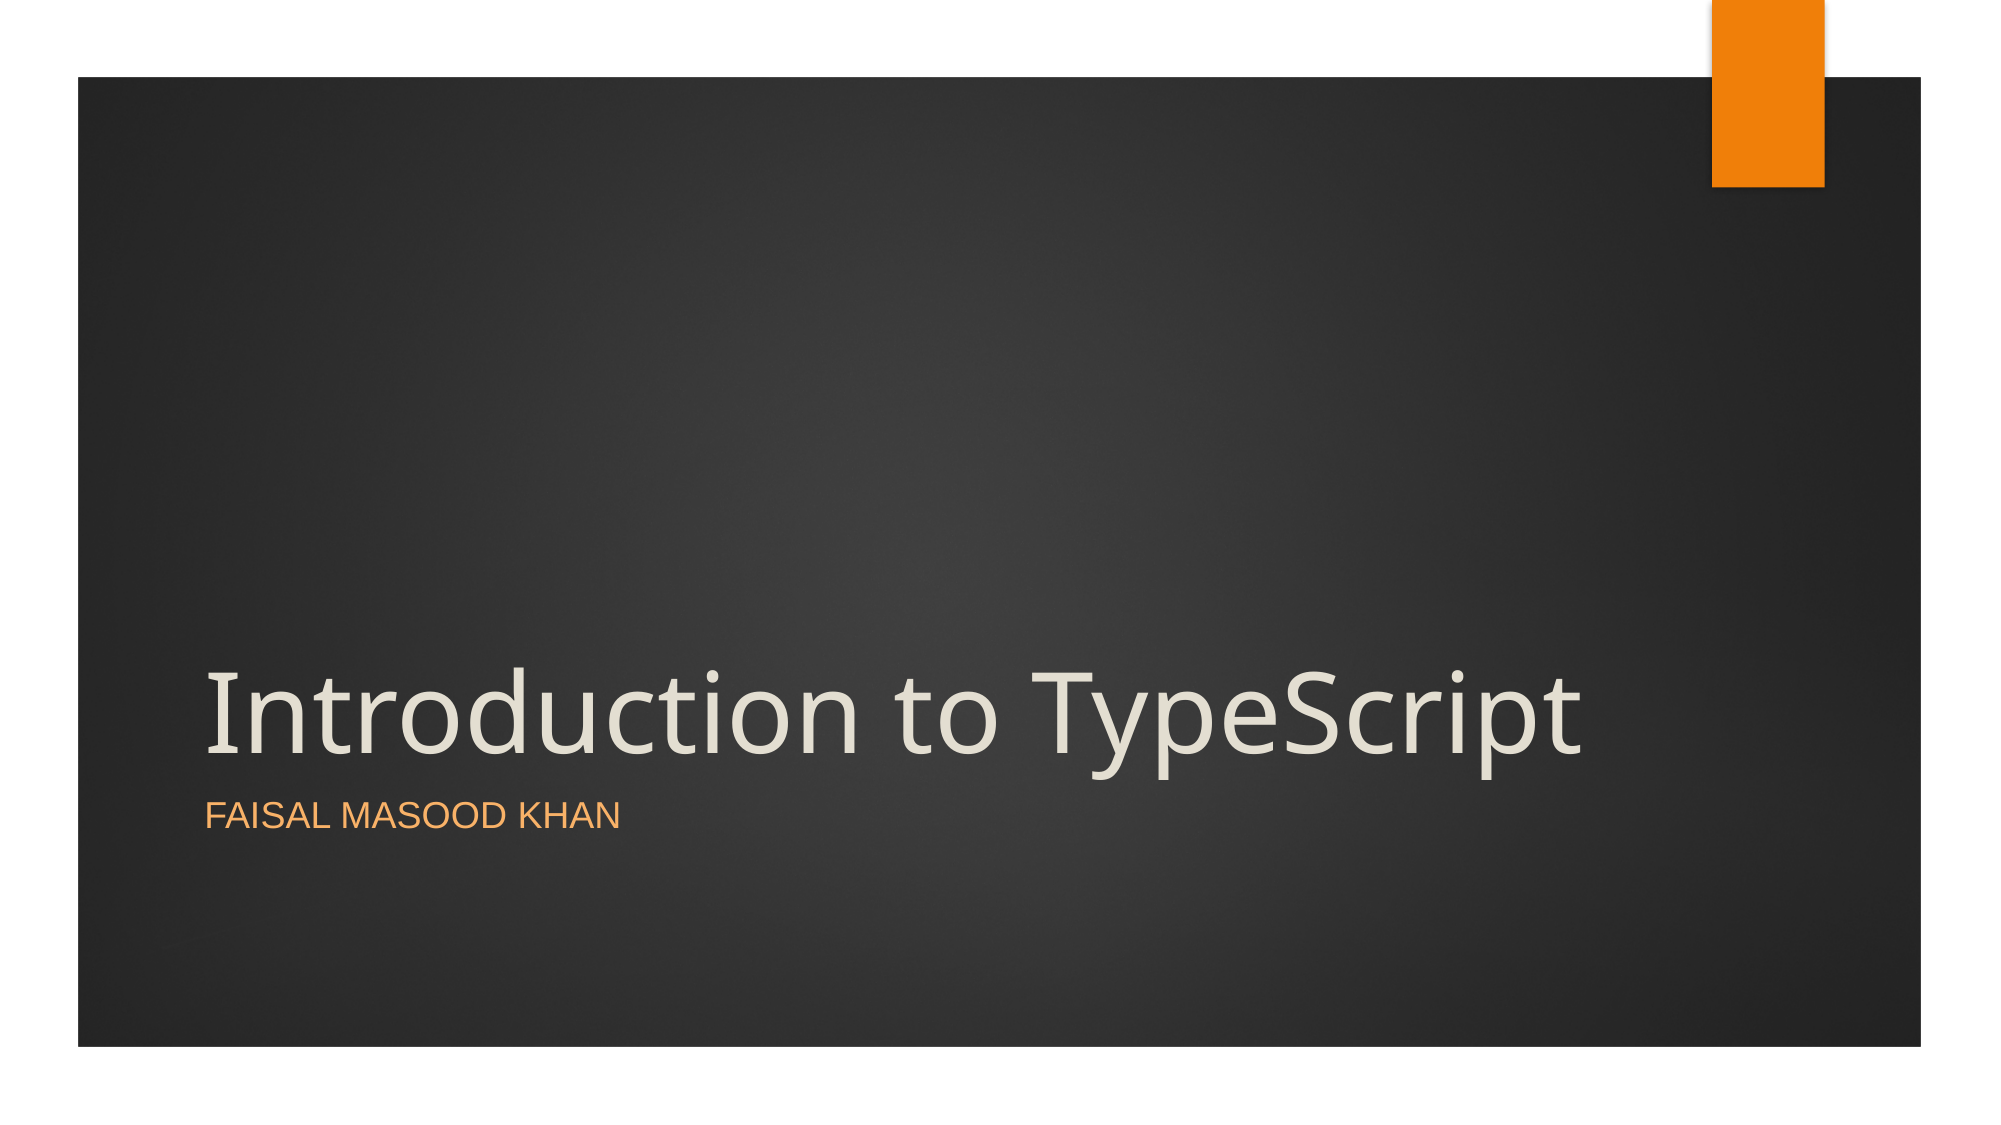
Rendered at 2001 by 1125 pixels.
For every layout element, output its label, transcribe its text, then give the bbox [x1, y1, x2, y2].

title Introduction to TypeScript [189, 344, 1638, 783]
subtitle Faisal Masood khan [189, 783, 1638, 925]
